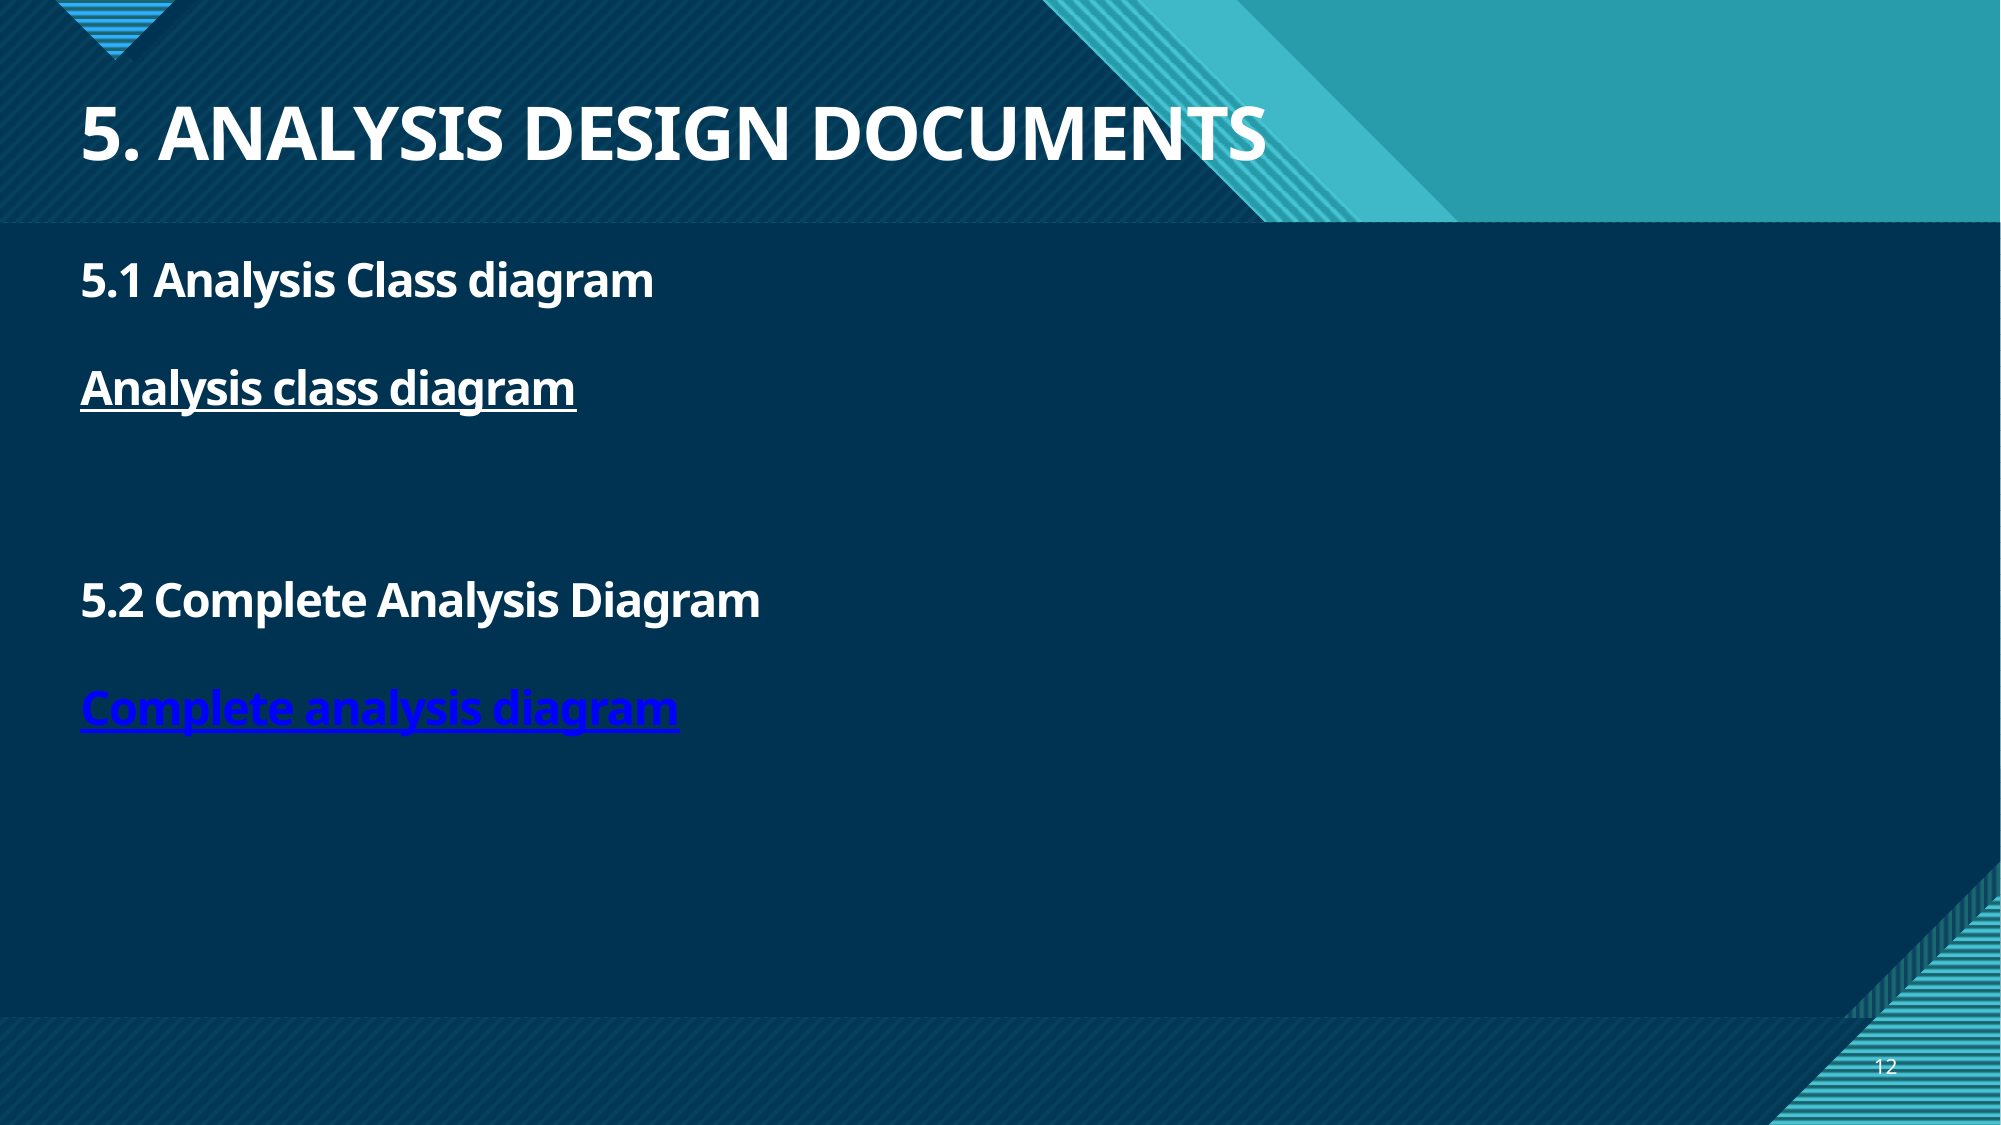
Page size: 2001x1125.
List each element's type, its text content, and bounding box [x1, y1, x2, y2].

picture [1770, 862, 2001, 1125]
picture [1044, 0, 1229, 88]
title 5. ANALYSIS DESIGN DOCUMENTS 5.1 Analysis Class diagram Analysis class diagram 5.2 Complete Analysis Diagram Complete analysis diagram [72, 88, 1913, 941]
text_box 12 [1853, 1045, 1905, 1086]
slide_number [1845, 1035, 1887, 1077]
picture [58, 0, 176, 58]
